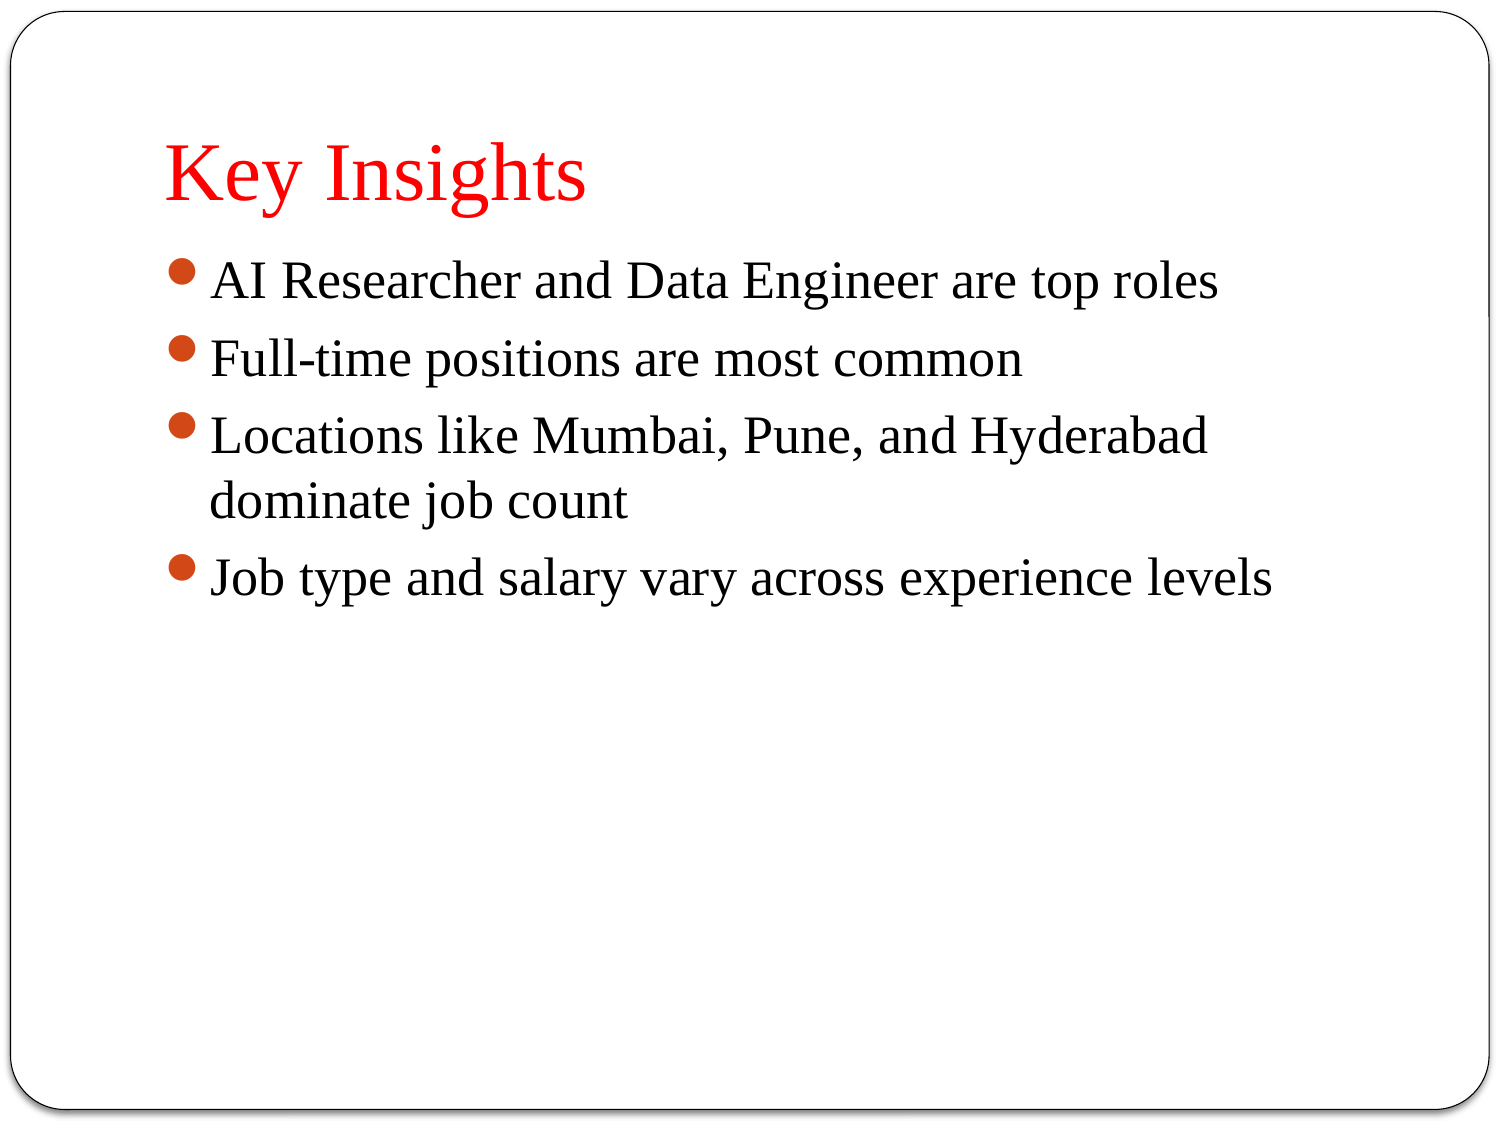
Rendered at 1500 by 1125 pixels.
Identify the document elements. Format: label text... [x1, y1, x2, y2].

list AI Researcher and Data Engineer are top roles Full-time positions are most common Locations like Mumbai, Pune, and Hyderabad dominate job count Job type and salary vary across experience levels [150, 237, 1425, 988]
title Key Insights [150, 45, 1425, 233]
